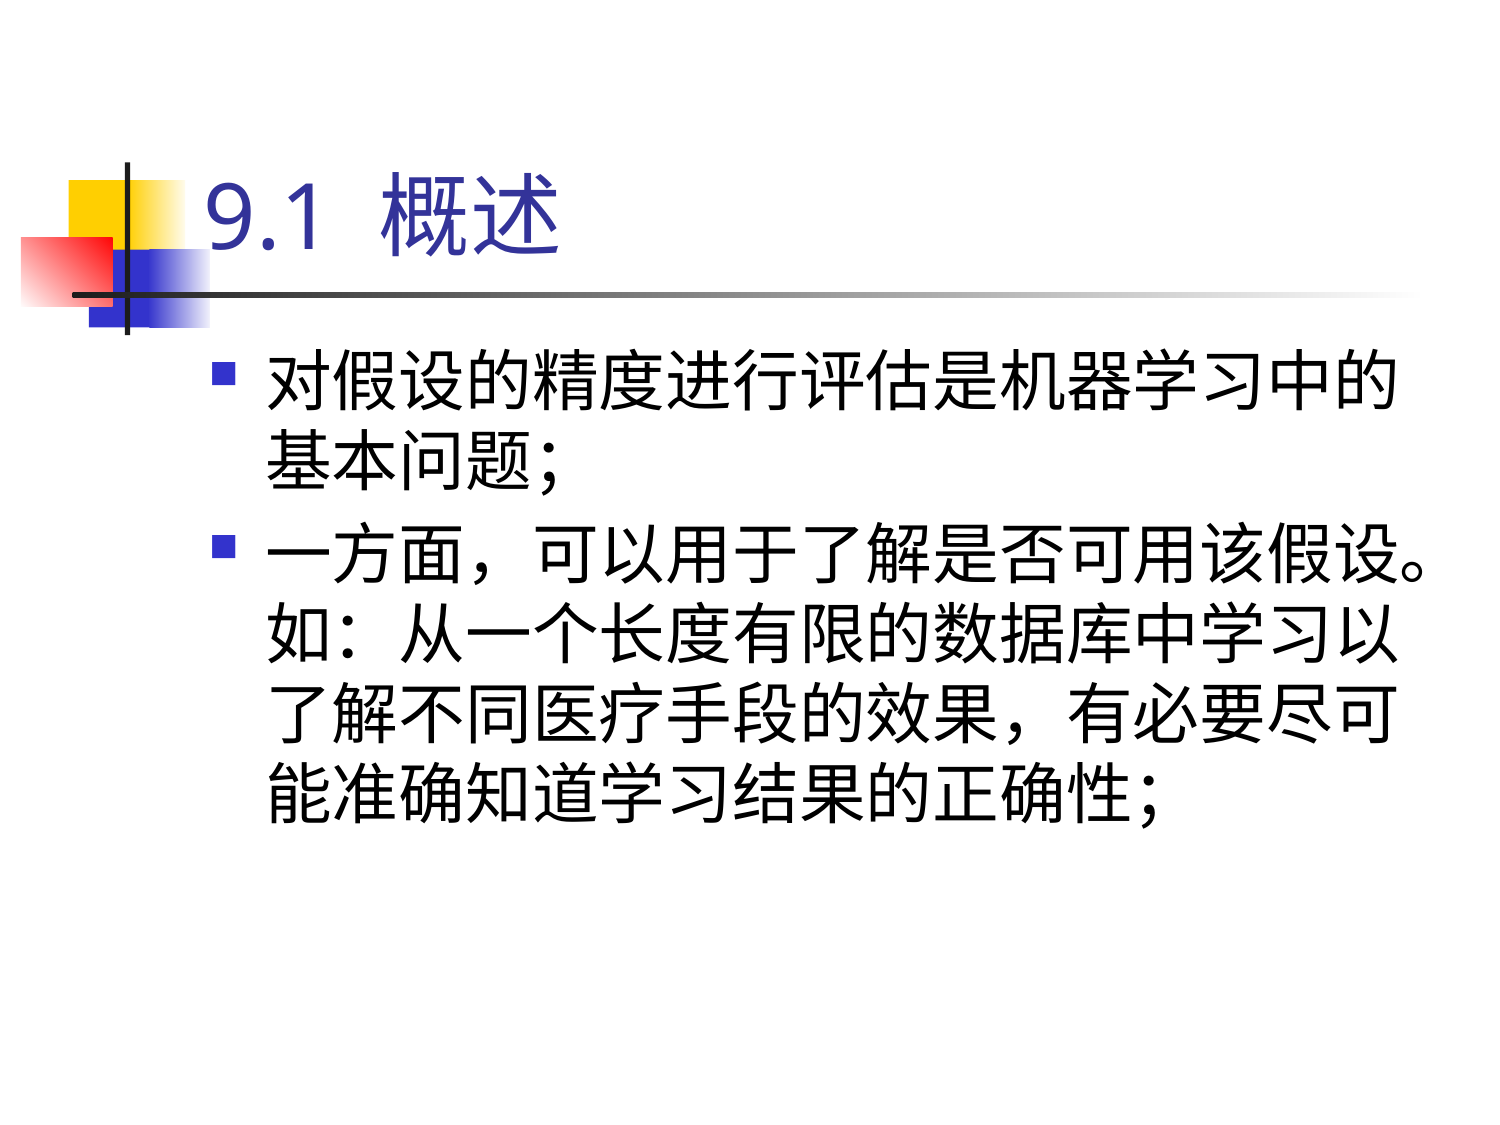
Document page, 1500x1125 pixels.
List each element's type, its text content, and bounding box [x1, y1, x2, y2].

list 对假设的精度进行评估是机器学习中的基本问题； 一方面，可以用于了解是否可用该假设。如：从一个长度有限的数据库中学习以了解不同医疗手段的效果，有必要尽可能准确知道学习结果的正确性； [193, 331, 1469, 1035]
title 9.1 概述 [188, 35, 1468, 275]
